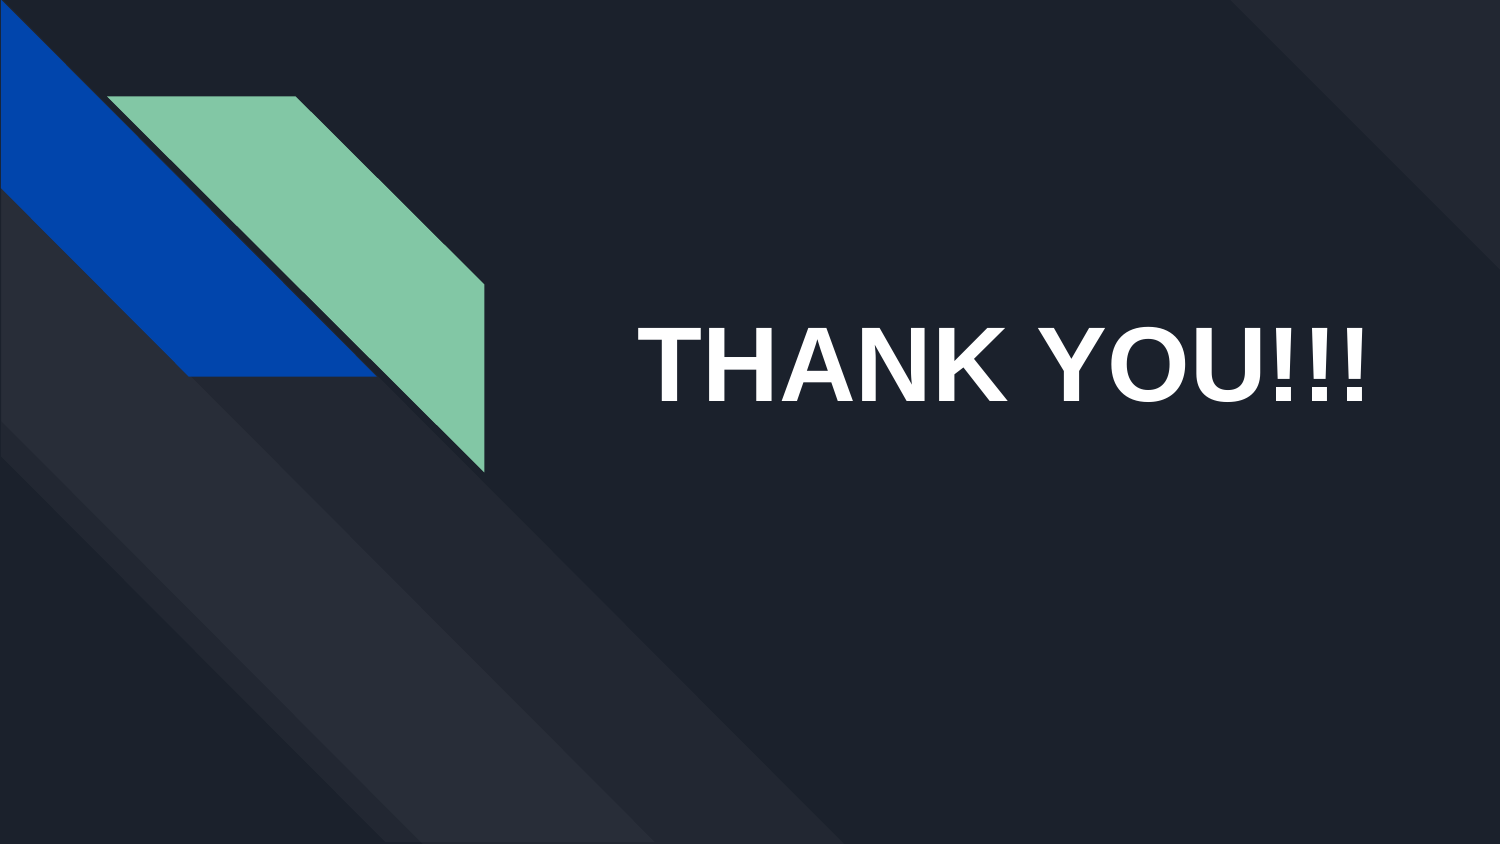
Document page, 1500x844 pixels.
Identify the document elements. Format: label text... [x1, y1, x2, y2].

title THANK YOU!!! [564, 255, 1447, 538]
